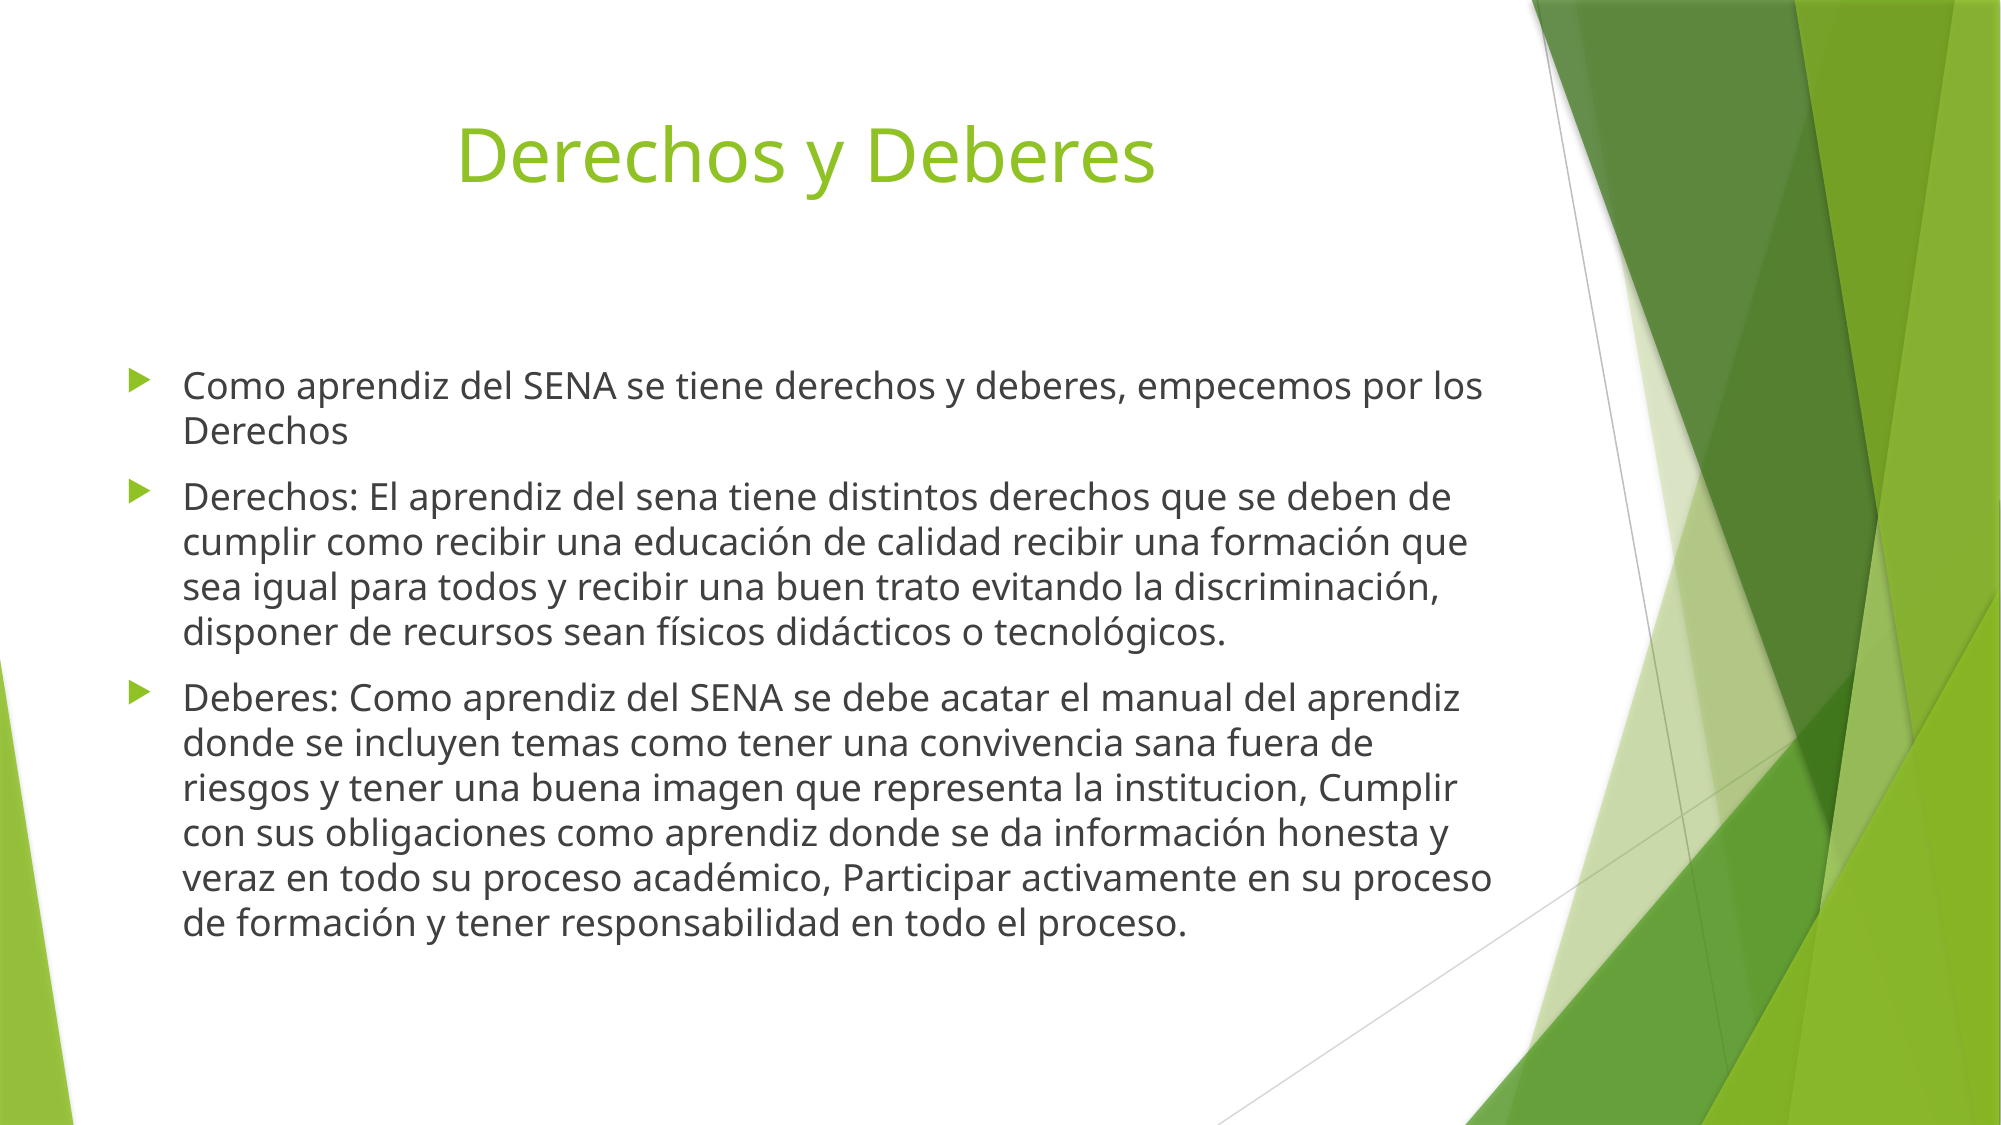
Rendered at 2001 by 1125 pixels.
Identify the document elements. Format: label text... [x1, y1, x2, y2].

title Derechos y Deberes [111, 99, 1522, 317]
list Como aprendiz del SENA se tiene derechos y deberes, empecemos por los Derechos Derechos: El aprendiz del sena tiene distintos derechos que se deben de cumplir como recibir una educación de calidad recibir una formación que sea igual para todos y recibir una buen trato evitando la discriminación, disponer de recursos sean físicos didácticos o tecnológicos. Deberes: Como aprendiz del SENA se debe acatar el manual del aprendiz donde se incluyen temas como tener una convivencia sana fuera de riesgos y tener una buena imagen que representa la institucion, Cumplir con sus obligaciones como aprendiz donde se da información honesta y veraz en todo su proceso académico, Participar activamente en su proceso de formación y tener responsabilidad en todo el proceso. [111, 354, 1522, 992]
